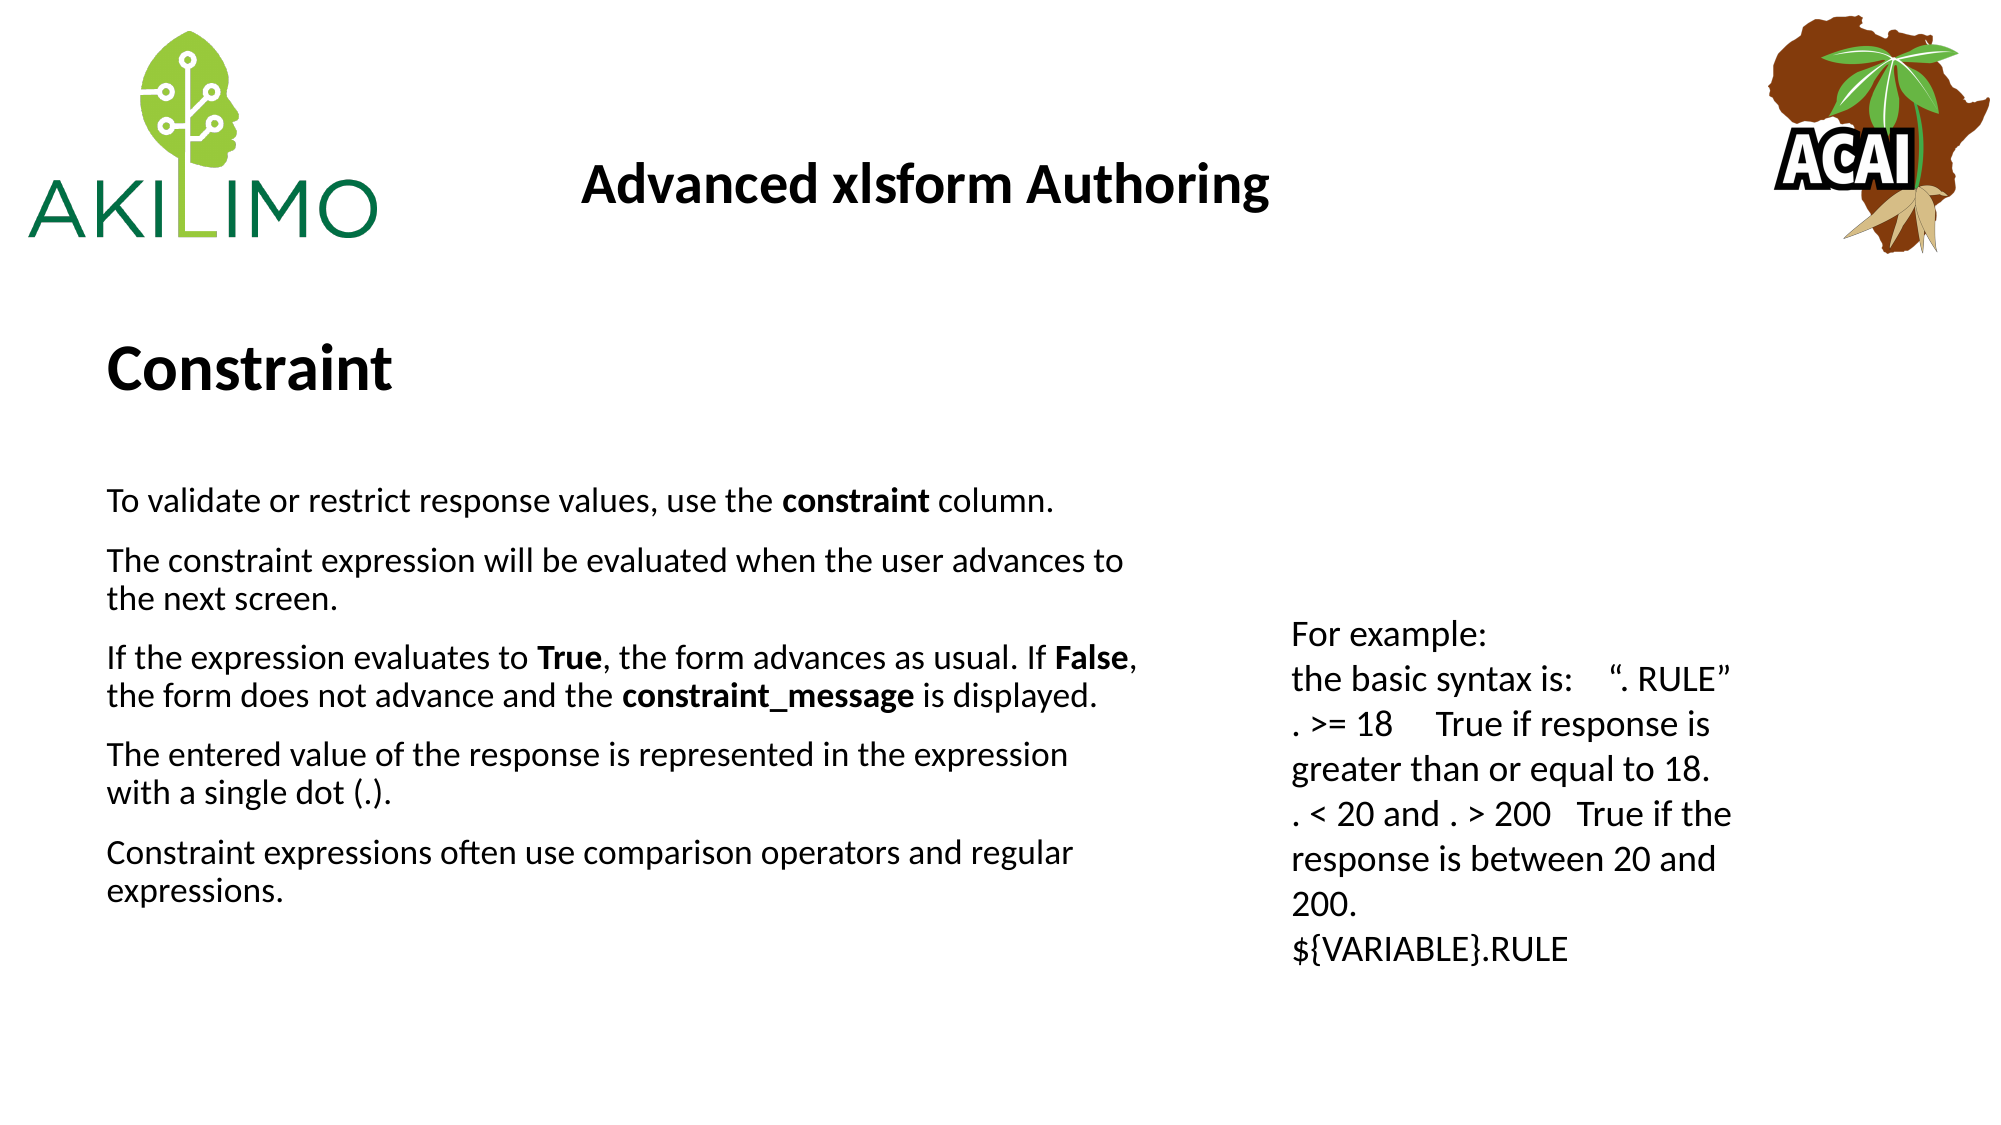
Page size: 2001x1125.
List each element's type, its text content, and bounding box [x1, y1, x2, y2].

picture [28, 31, 377, 238]
list To validate or restrict response values, use the constraint column. The constraint expression will be evaluated when the user advances to the next screen. If the expression evaluates to True, the form advances as usual. If False, the form does not advance and the constraint_message is displayed. The entered value of the response is represented in the expression with a single dot (.). Constraint expressions often use comparison operators and regular expressions. [91, 412, 1157, 980]
text_box Advanced xlsform Authoring [494, 101, 1358, 269]
picture [1768, 15, 1990, 254]
text_box Constraint [92, 316, 410, 412]
text_box For example: the basic syntax is: “. RULE” . >= 18 True if response is greater than or equal to 18. . < 20 and . > 200 True if the response is between 20 and 200. ${VARIABLE}.RULE [1276, 601, 1794, 976]
